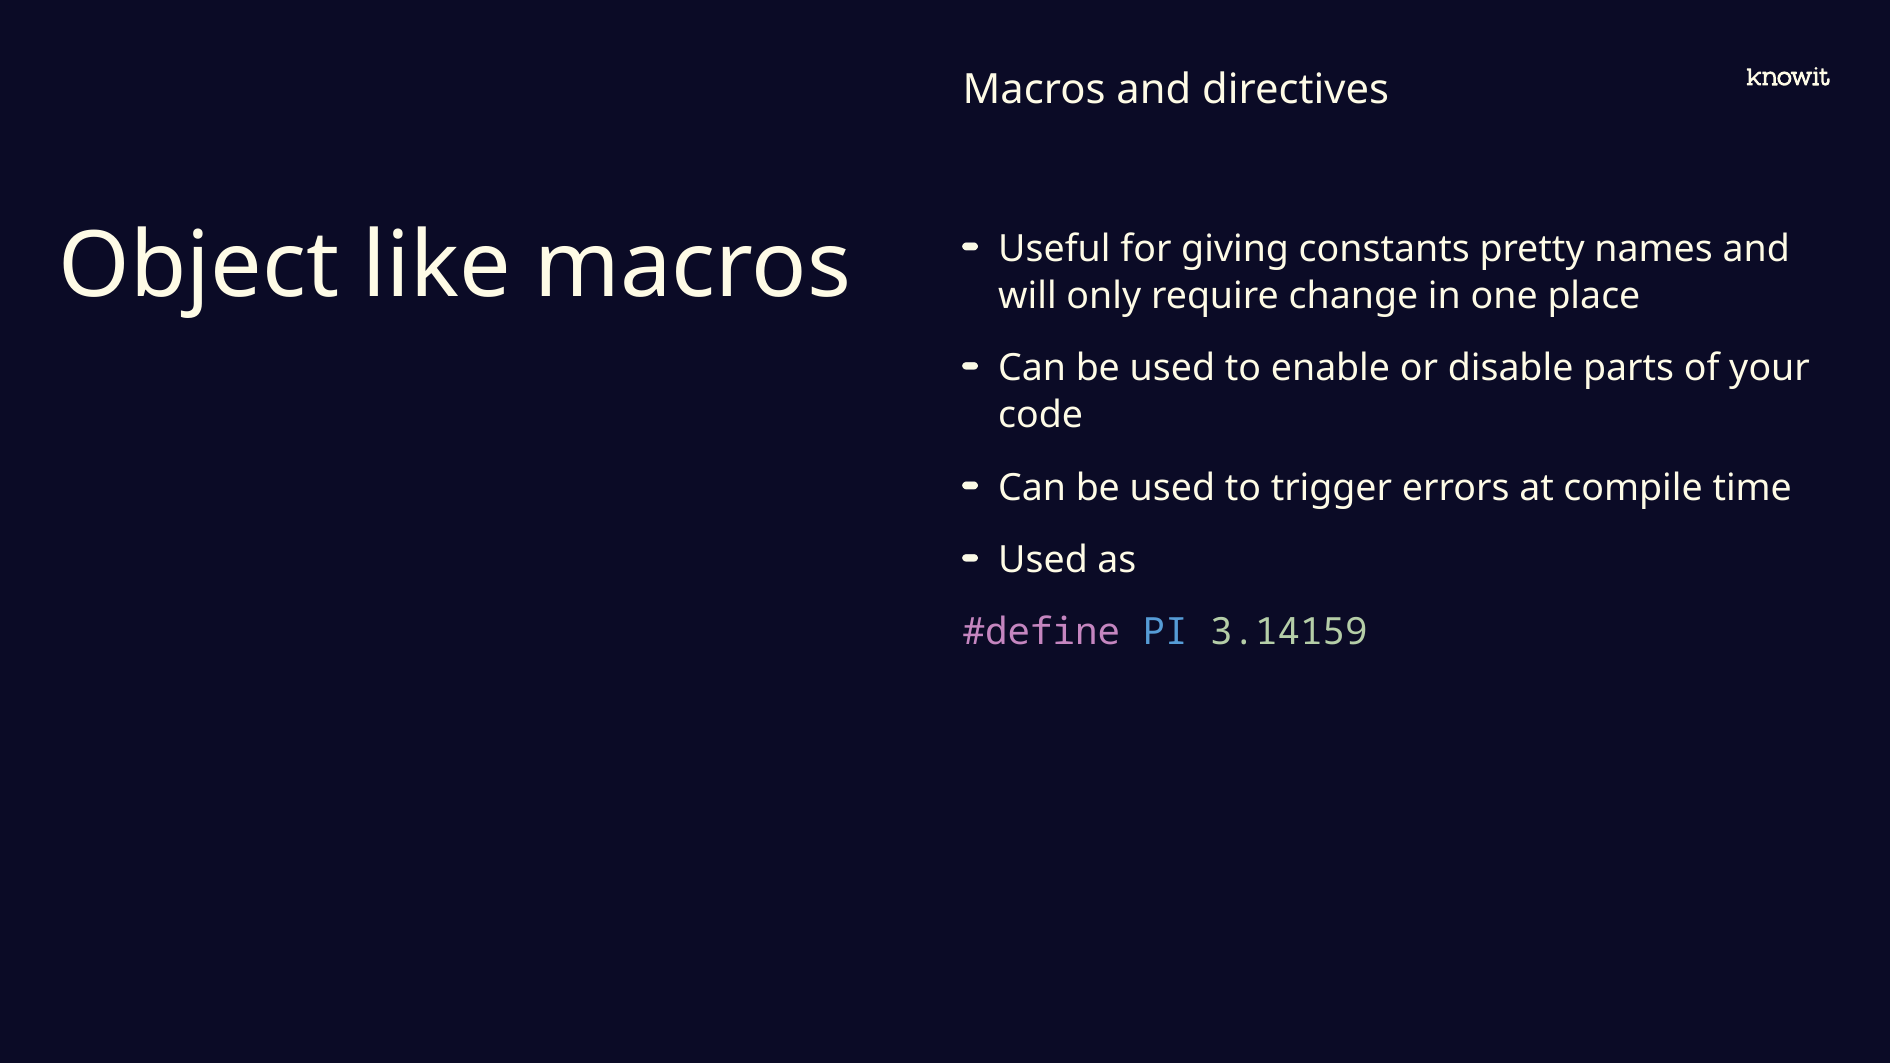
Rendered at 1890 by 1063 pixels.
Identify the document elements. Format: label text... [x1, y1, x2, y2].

list Macros and directives [962, 59, 1530, 109]
picture [962, 471, 980, 499]
title Object like macros [59, 204, 928, 316]
picture [962, 352, 980, 379]
picture [962, 544, 980, 571]
list Useful for giving constants pretty names and will only require change in one place Can be used to enable or disable parts of your code Can be used to trigger errors at compile time Used as #define PI 3.14159 [962, 221, 1831, 998]
picture [962, 232, 980, 260]
